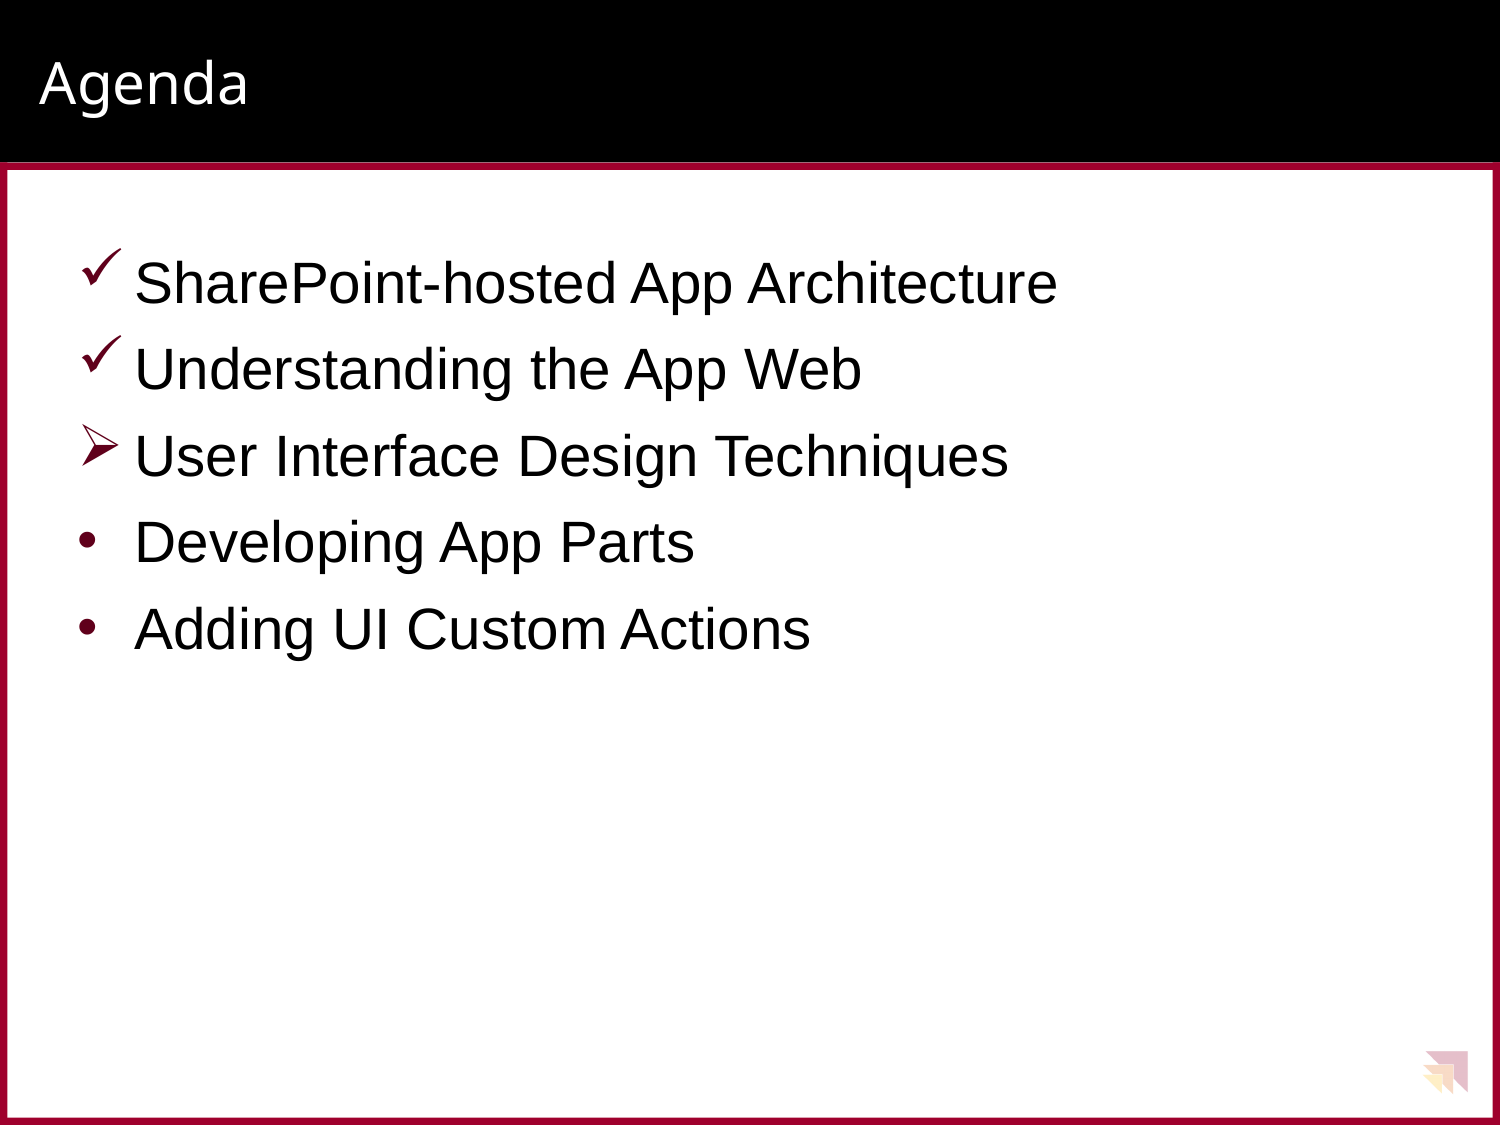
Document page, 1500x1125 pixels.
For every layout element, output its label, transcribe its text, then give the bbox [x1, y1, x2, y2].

list SharePoint-hosted App Architecture Understanding the App Web User Interface Design Techniques Developing App Parts Adding UI Custom Actions [62, 237, 1438, 1088]
title Agenda [24, 12, 1438, 150]
